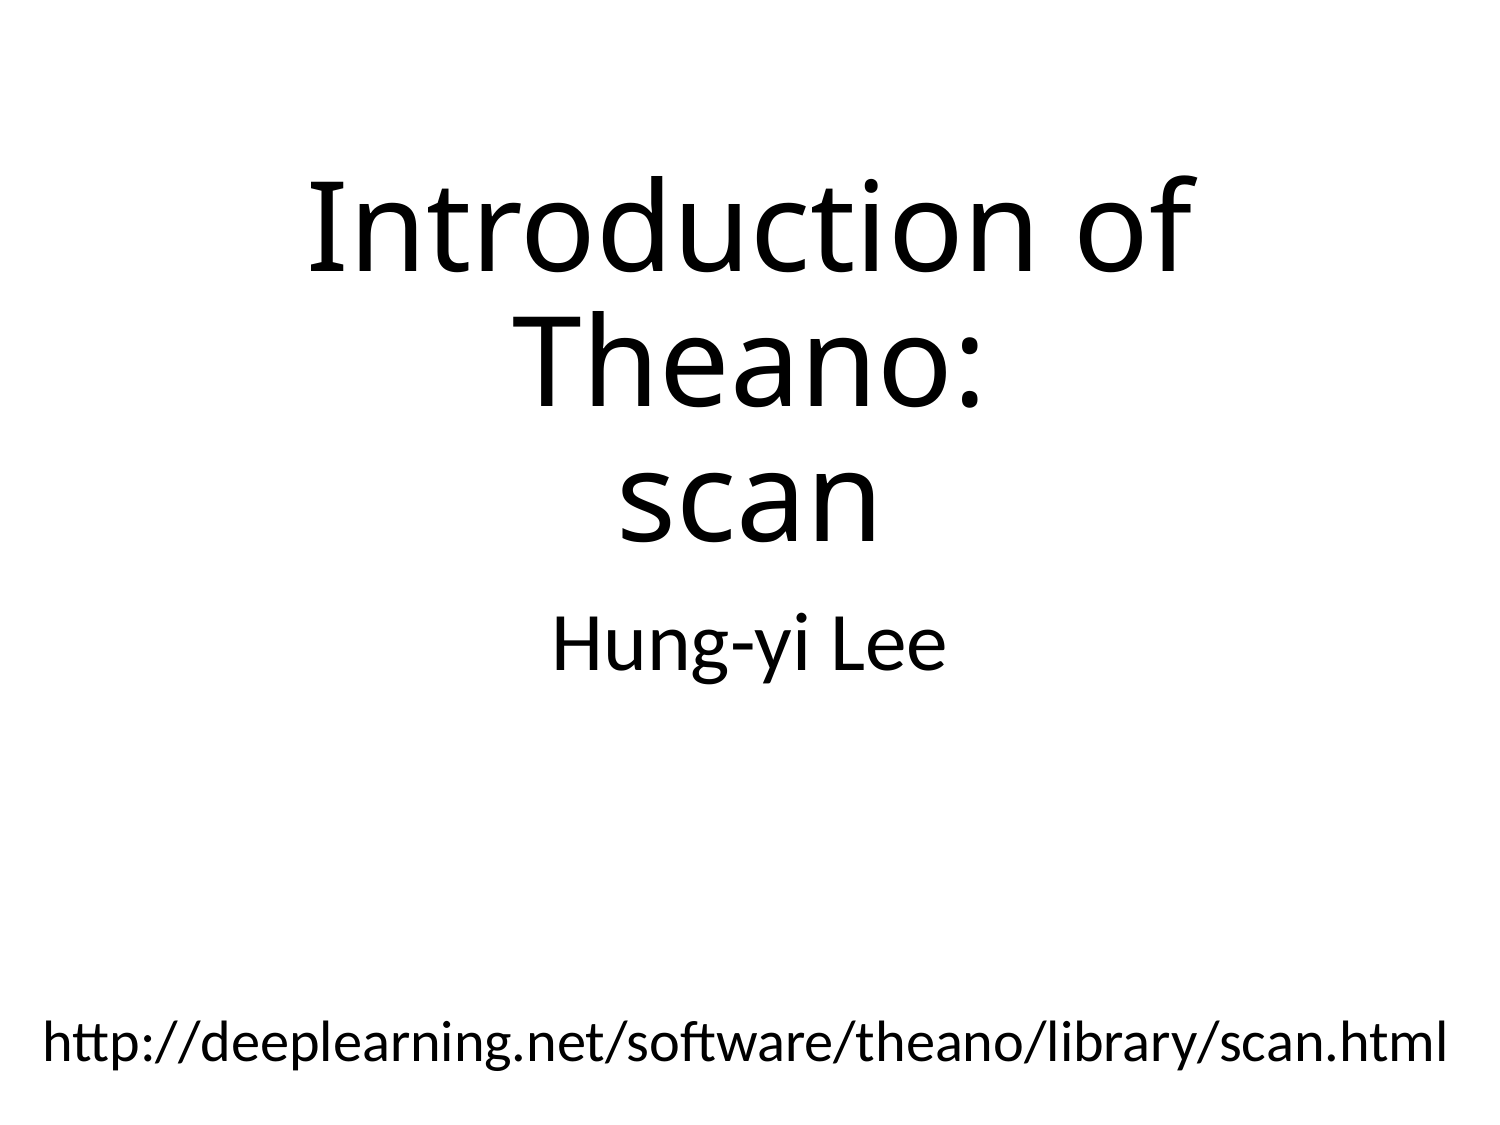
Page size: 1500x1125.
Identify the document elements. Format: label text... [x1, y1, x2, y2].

title Introduction of Theano: scan [112, 184, 1388, 576]
text_box http://deeplearning.net/software/theano/library/scan.html [28, 996, 1500, 1081]
subtitle Hung-yi Lee [187, 590, 1313, 863]
